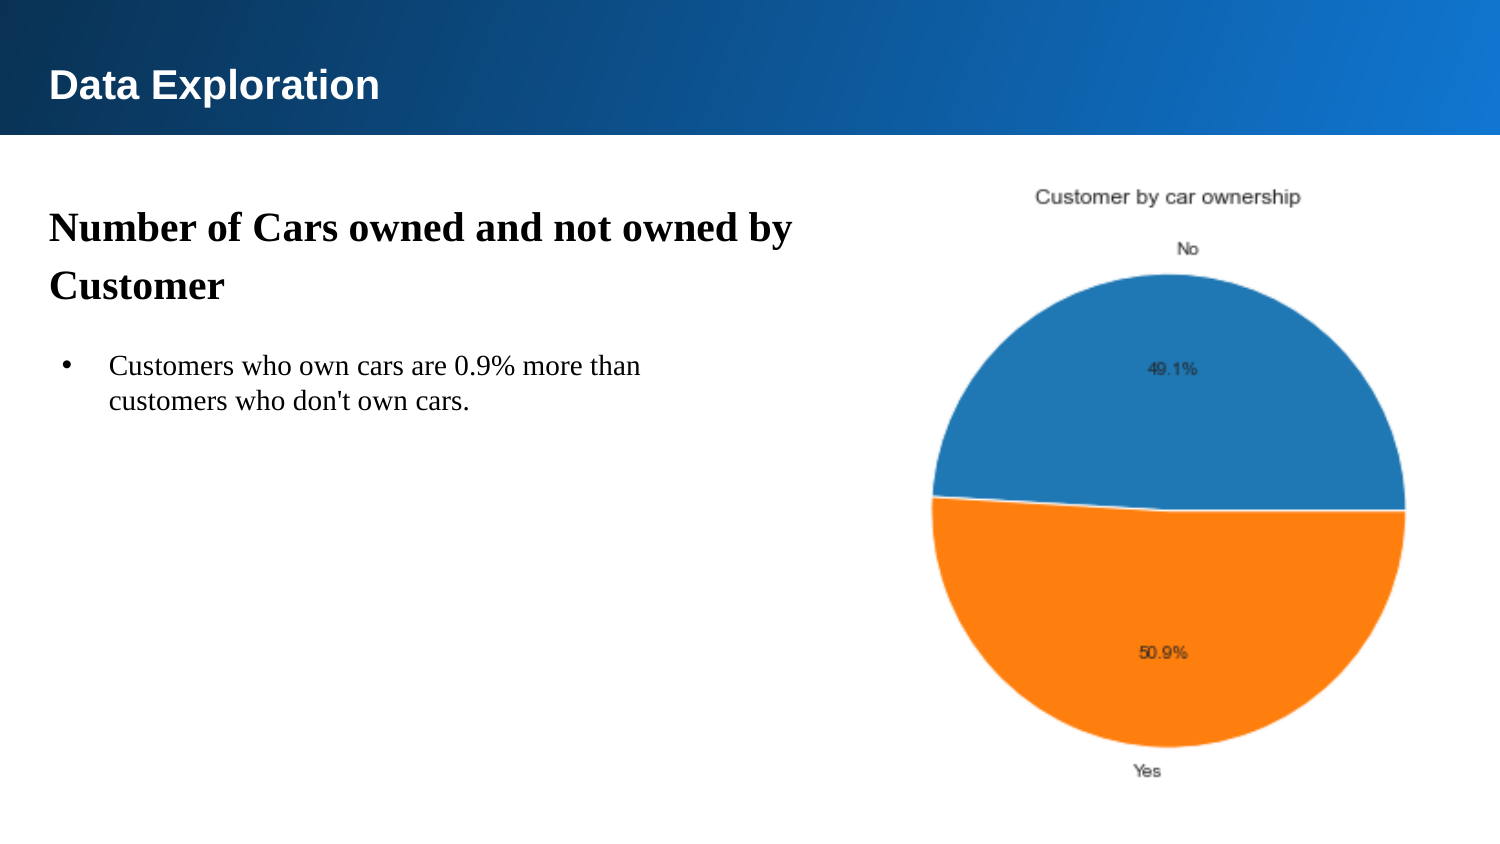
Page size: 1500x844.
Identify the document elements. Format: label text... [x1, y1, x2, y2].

picture [857, 177, 1478, 821]
text_box Data Exploration [33, 43, 1439, 124]
text_box Customers who own cars are 0.9% more than customers who don't own cars. [54, 339, 672, 424]
text_box [0, 0, 1500, 135]
text_box Number of Cars owned and not owned by Customer [33, 177, 836, 323]
